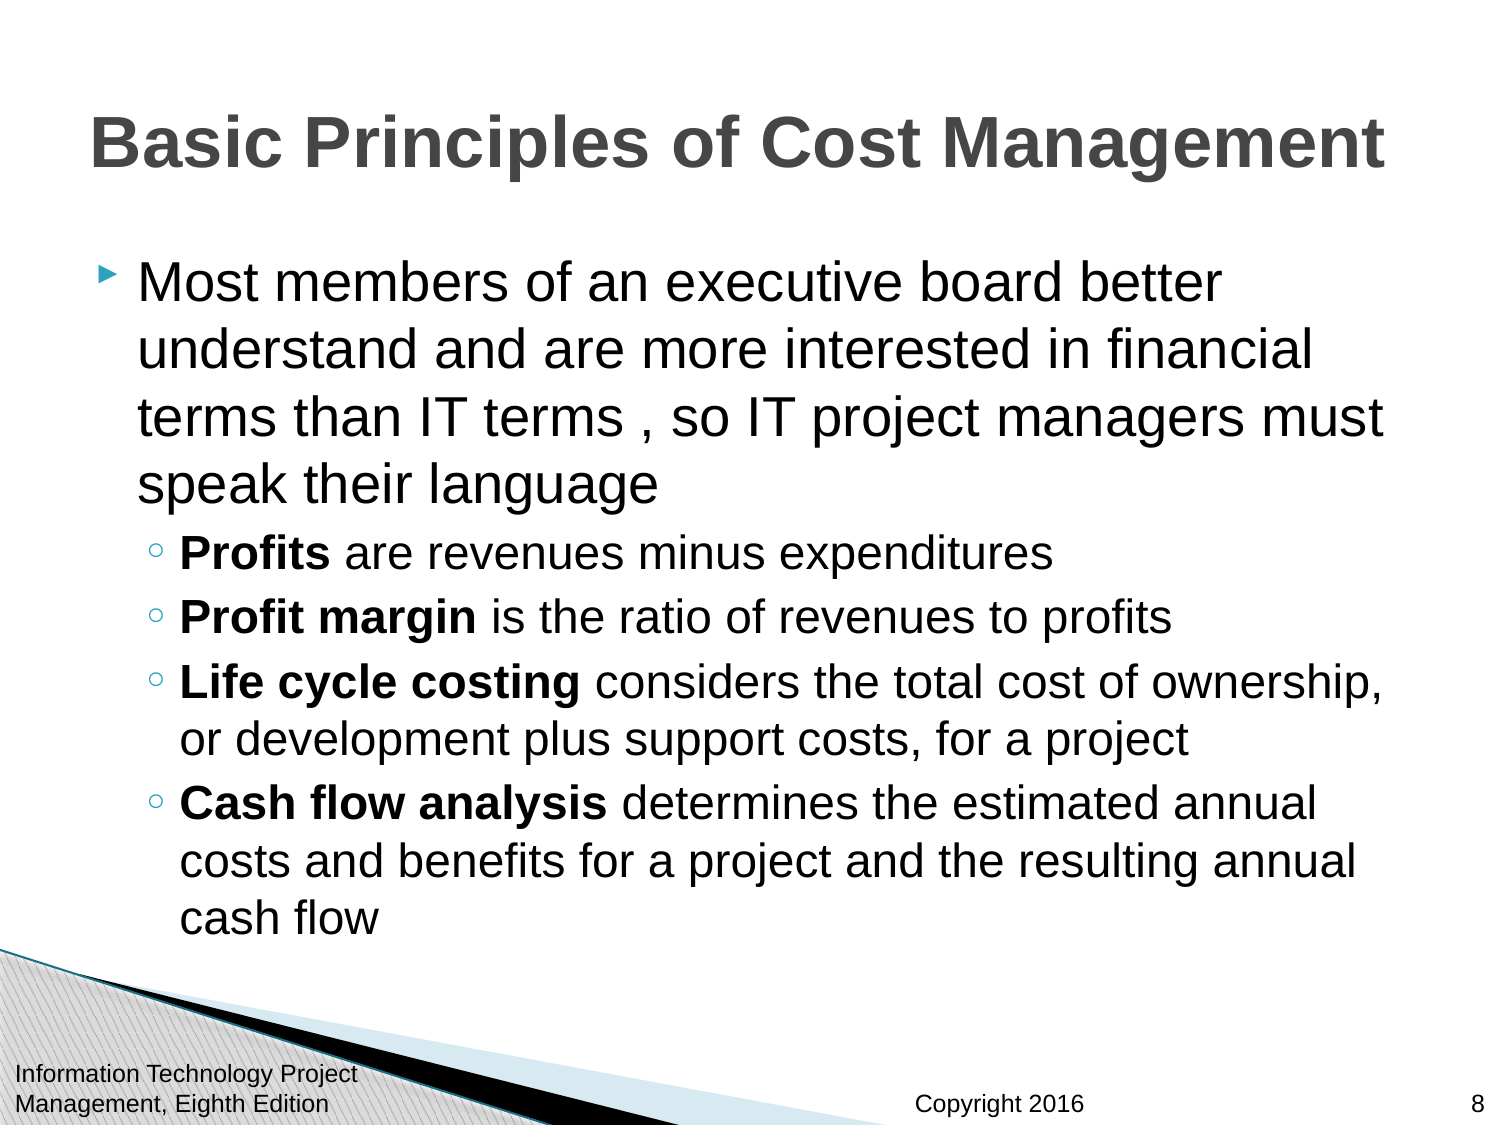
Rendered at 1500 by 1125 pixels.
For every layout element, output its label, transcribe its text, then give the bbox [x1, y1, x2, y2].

footer Information Technology Project Management, Eighth Edition [0, 1065, 425, 1125]
list Most members of an executive board better understand and are more interested in financial terms than IT terms , so IT project managers must speak their language Profits are revenues minus expenditures Profit margin is the ratio of revenues to profits Life cycle costing considers the total cost of ownership, or development plus support costs, for a project Cash flow analysis determines the estimated annual costs and benefits for a project and the resulting annual cash flow [62, 237, 1451, 1076]
title Basic Principles of Cost Management [75, 45, 1425, 233]
slide_number 8 [1408, 1065, 1500, 1125]
